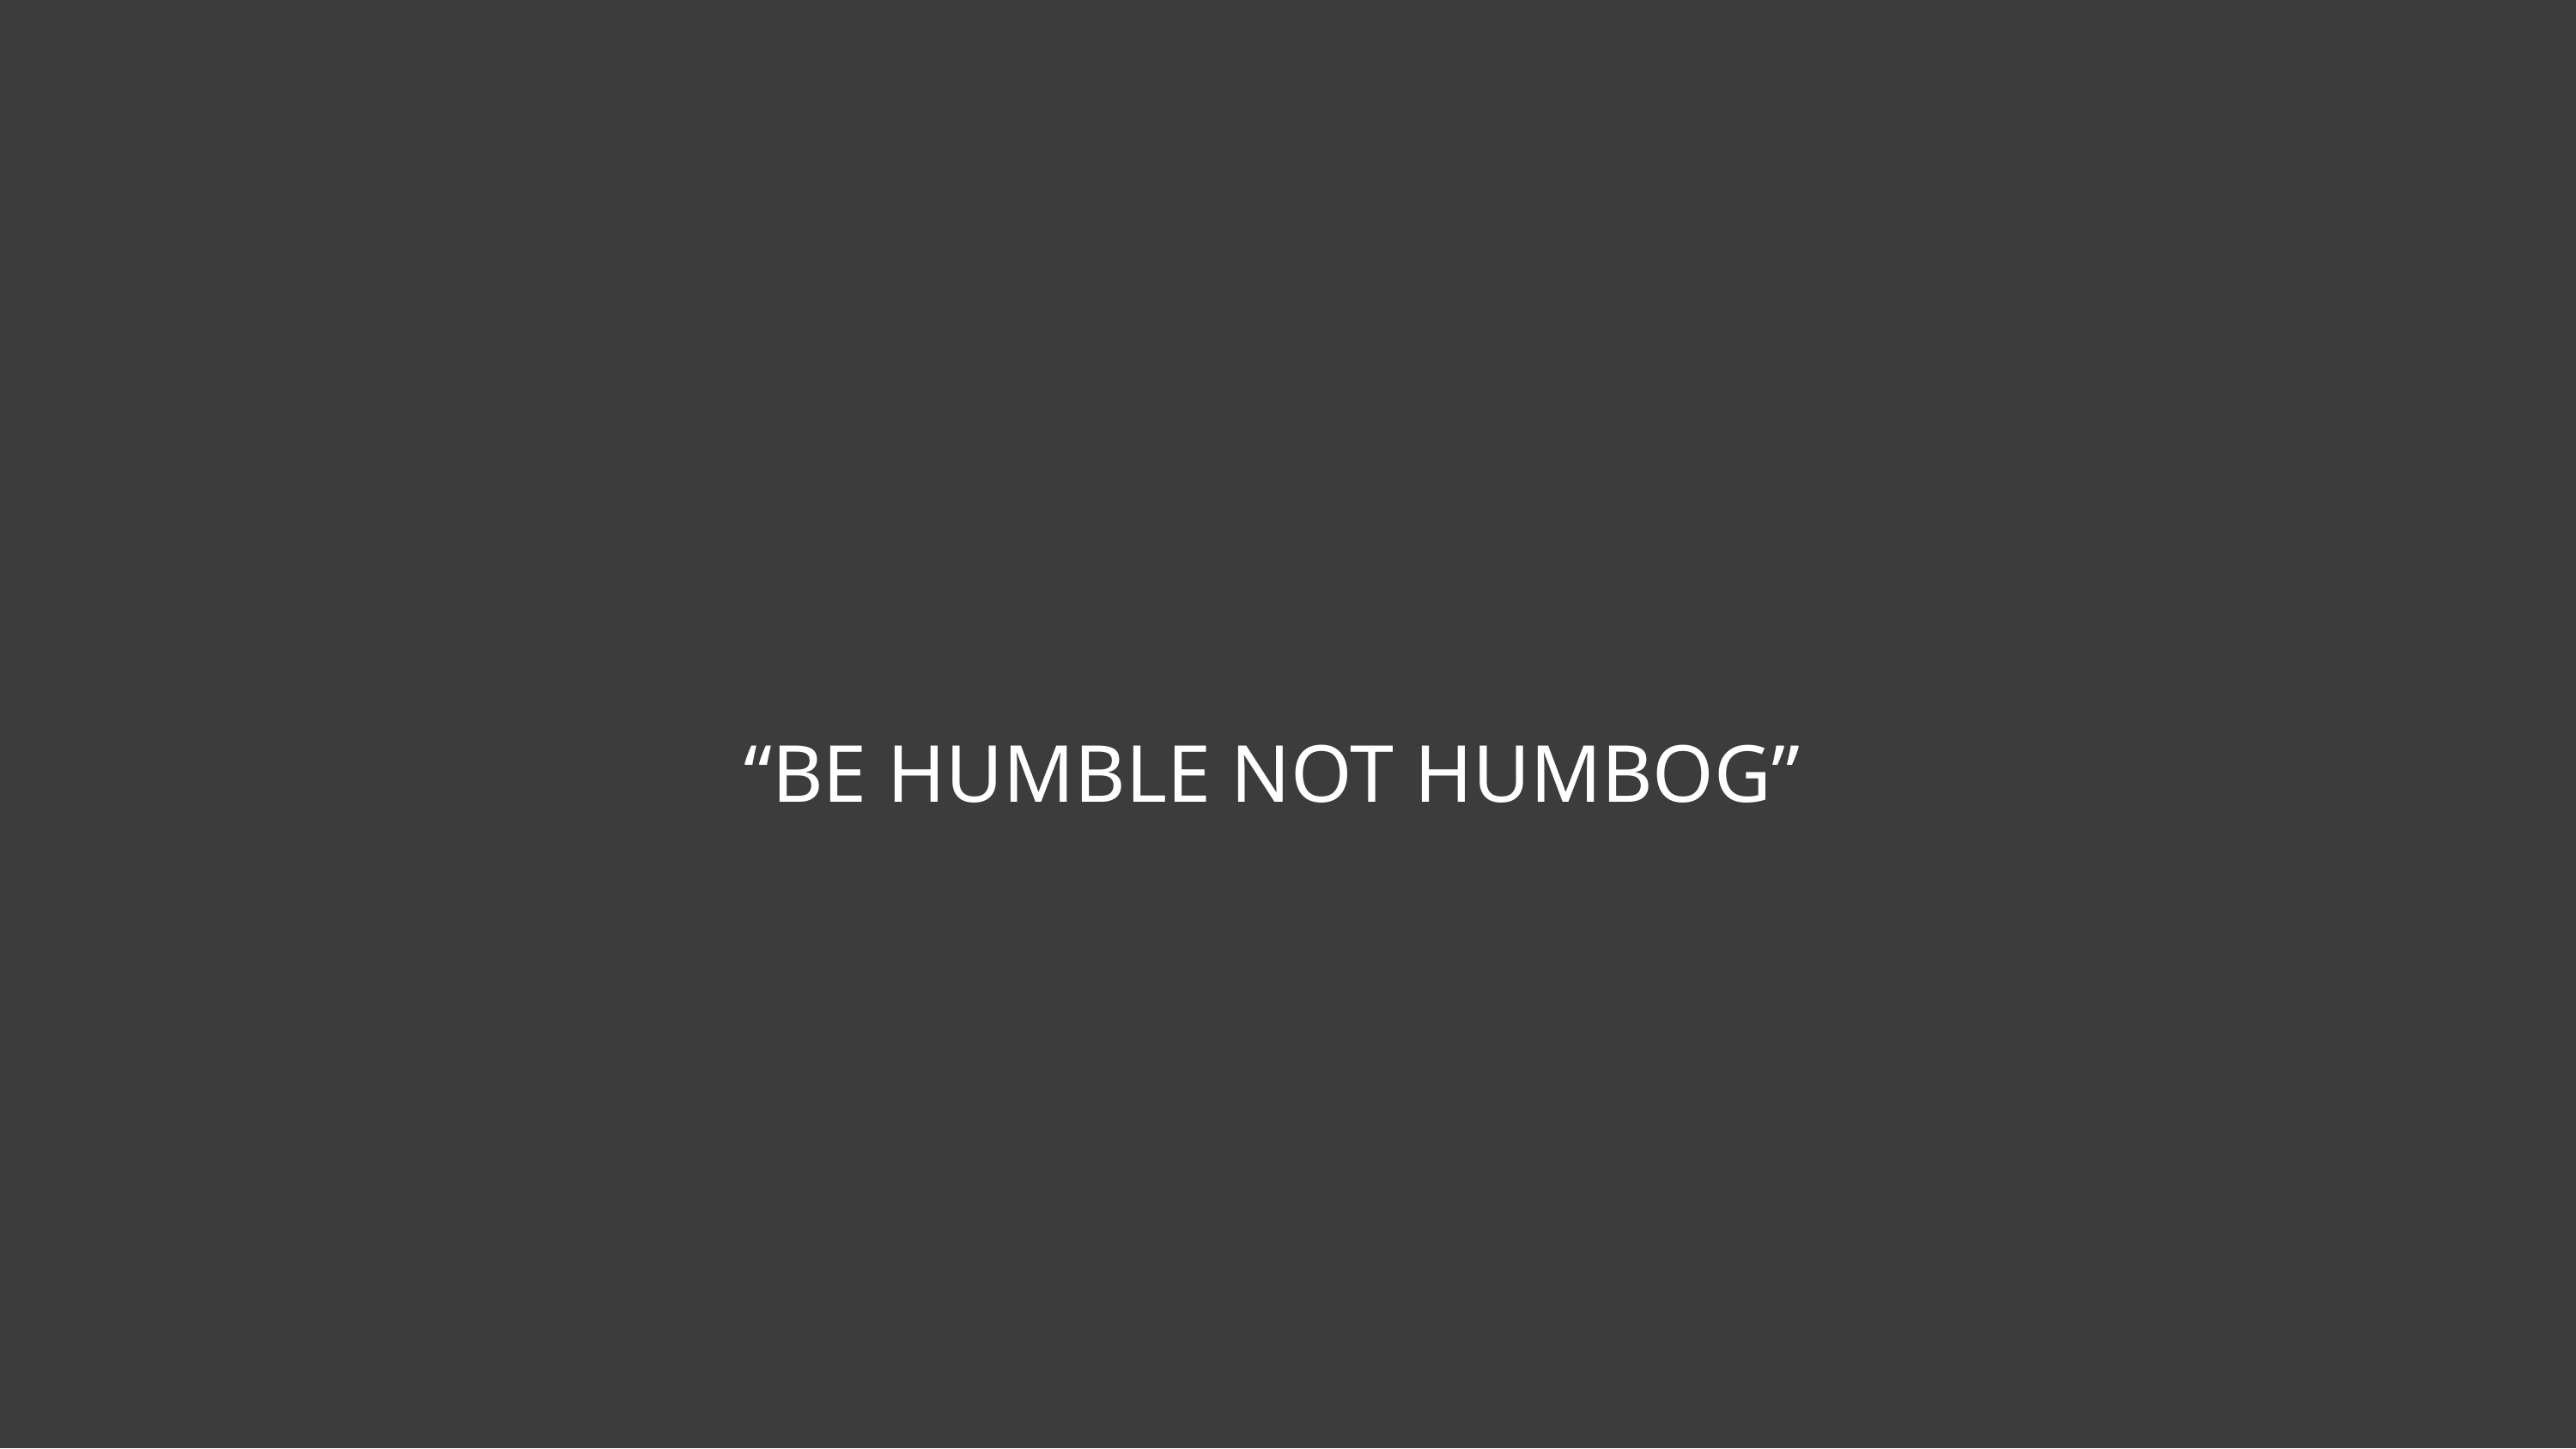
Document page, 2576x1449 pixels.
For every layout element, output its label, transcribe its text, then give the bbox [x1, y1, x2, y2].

title “BE HUMBLE NOT HUMBOG” [410, 493, 2135, 1021]
